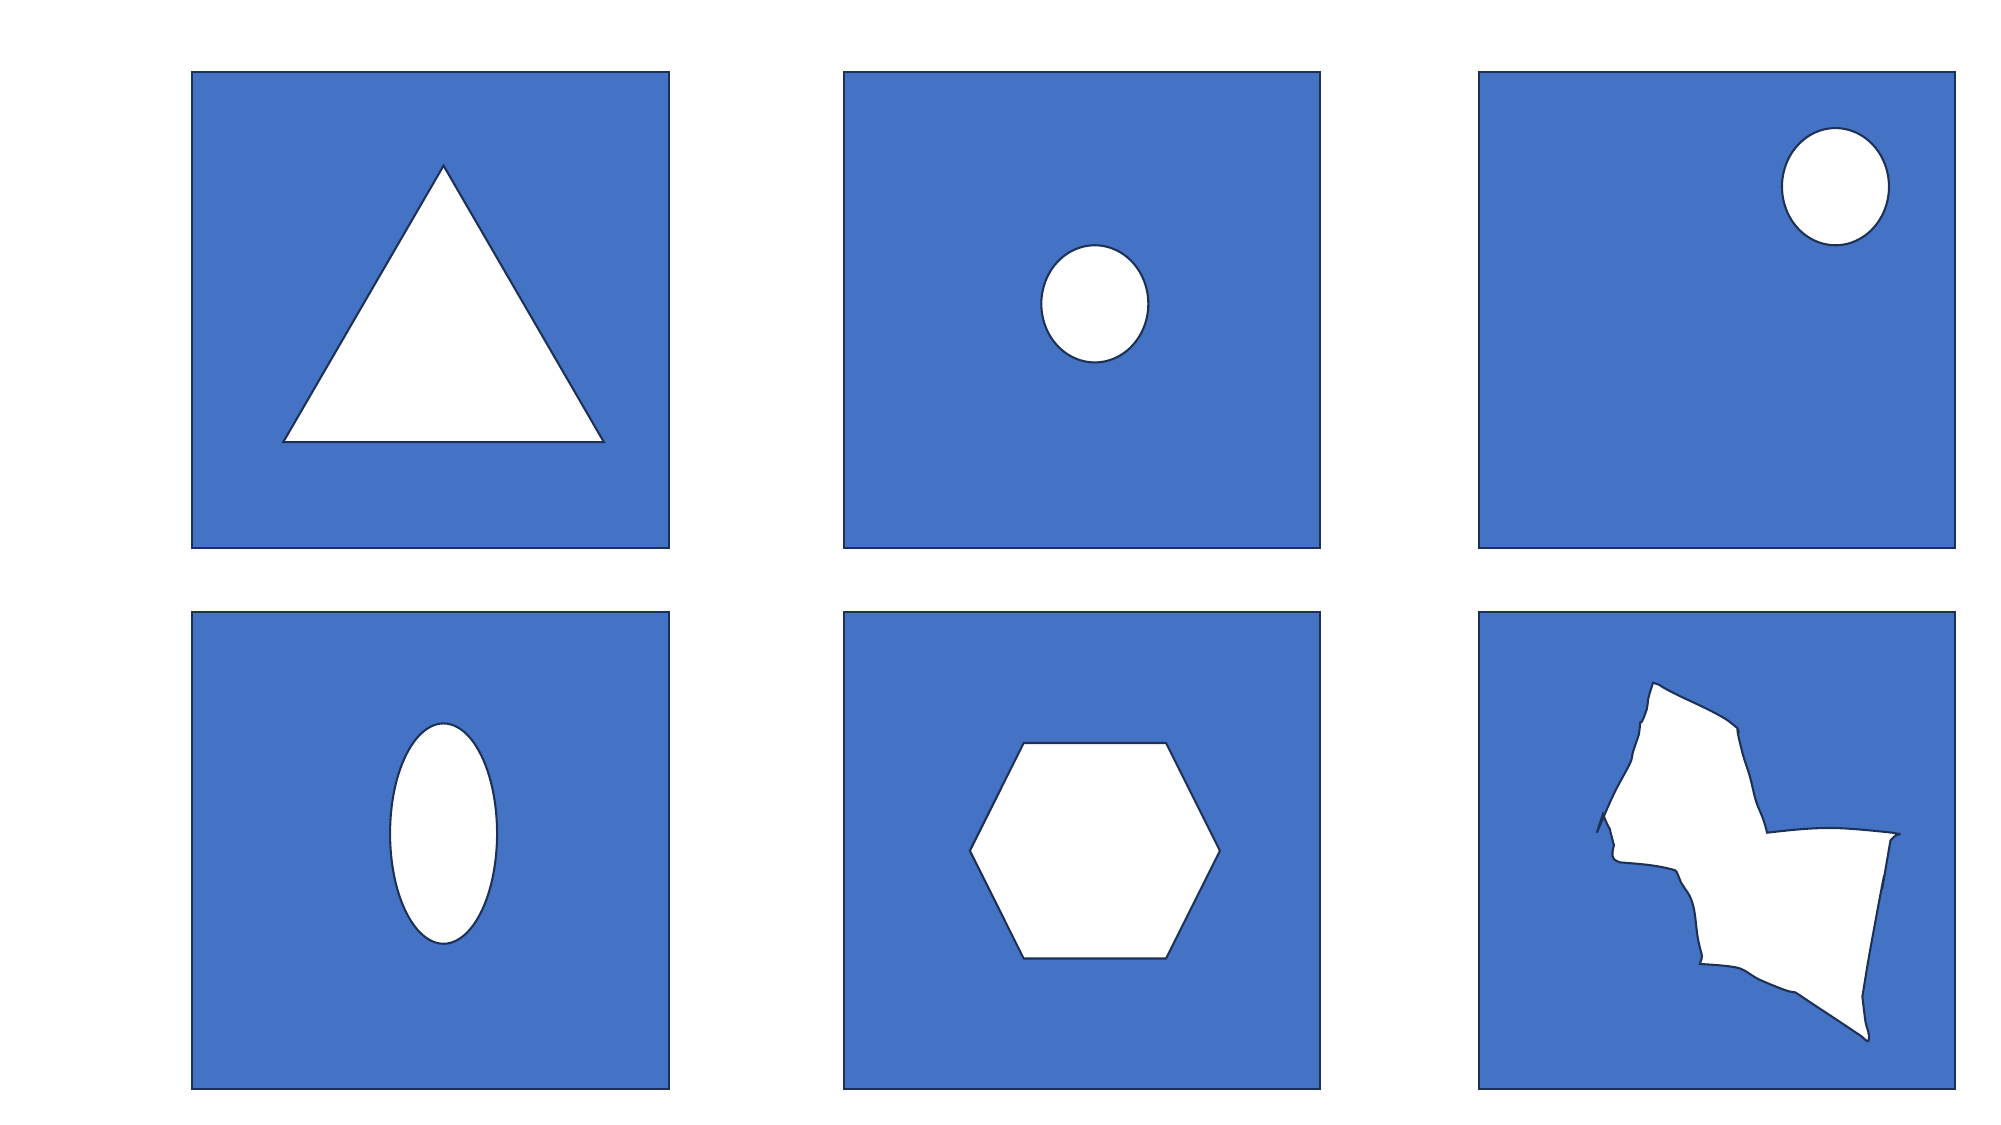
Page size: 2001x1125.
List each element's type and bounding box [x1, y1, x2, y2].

text_box [1040, 244, 1150, 364]
text_box [1478, 611, 1956, 1090]
text_box [843, 611, 1321, 1090]
text_box [1595, 681, 1901, 1043]
text_box [1478, 71, 1956, 549]
text_box [389, 722, 499, 945]
text_box [281, 163, 606, 444]
text_box [191, 611, 670, 1090]
text_box [1780, 127, 1891, 247]
text_box [843, 71, 1321, 549]
text_box [191, 71, 670, 549]
text_box [968, 741, 1222, 960]
